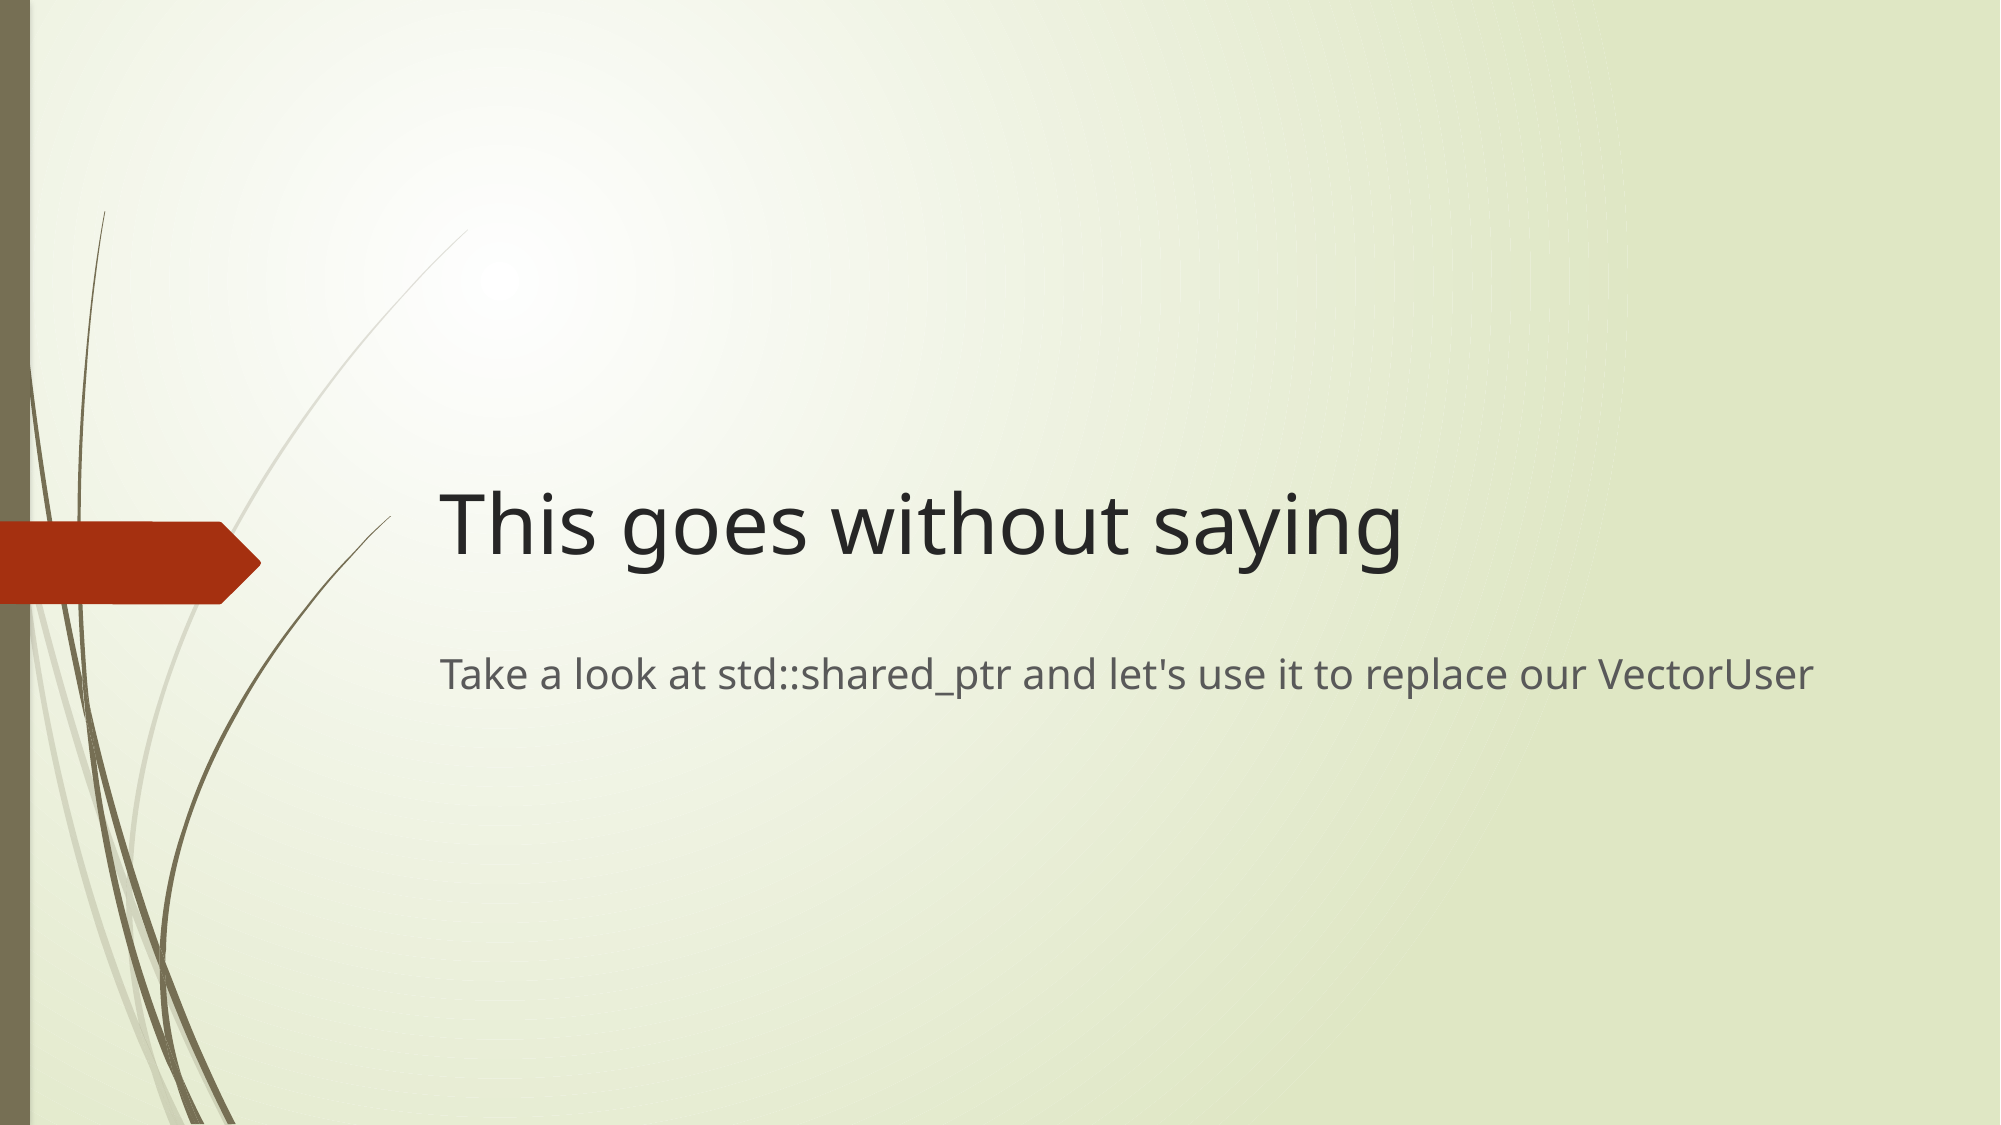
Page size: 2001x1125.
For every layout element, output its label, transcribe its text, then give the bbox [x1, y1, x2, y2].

title This goes without saying [424, 337, 1888, 579]
list Take a look at std::shared_ptr and let's use it to replace our VectorUser [424, 640, 1888, 782]
